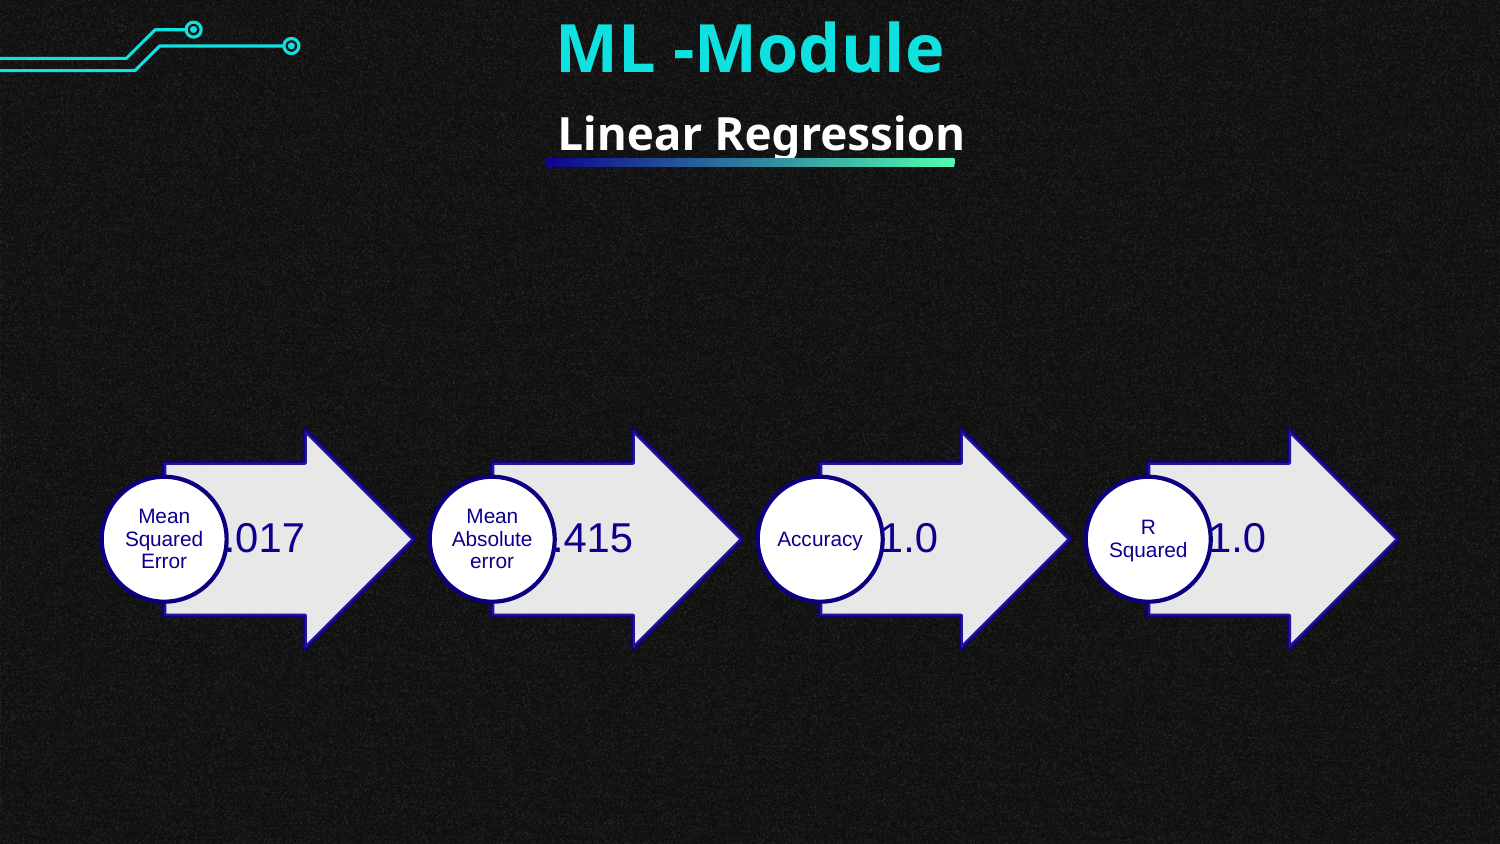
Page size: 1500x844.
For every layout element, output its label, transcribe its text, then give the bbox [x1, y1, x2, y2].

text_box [100, 255, 1400, 824]
title ML -Module [118, 8, 1382, 84]
title Linear Regression [322, 83, 1200, 181]
text_box [545, 158, 955, 167]
